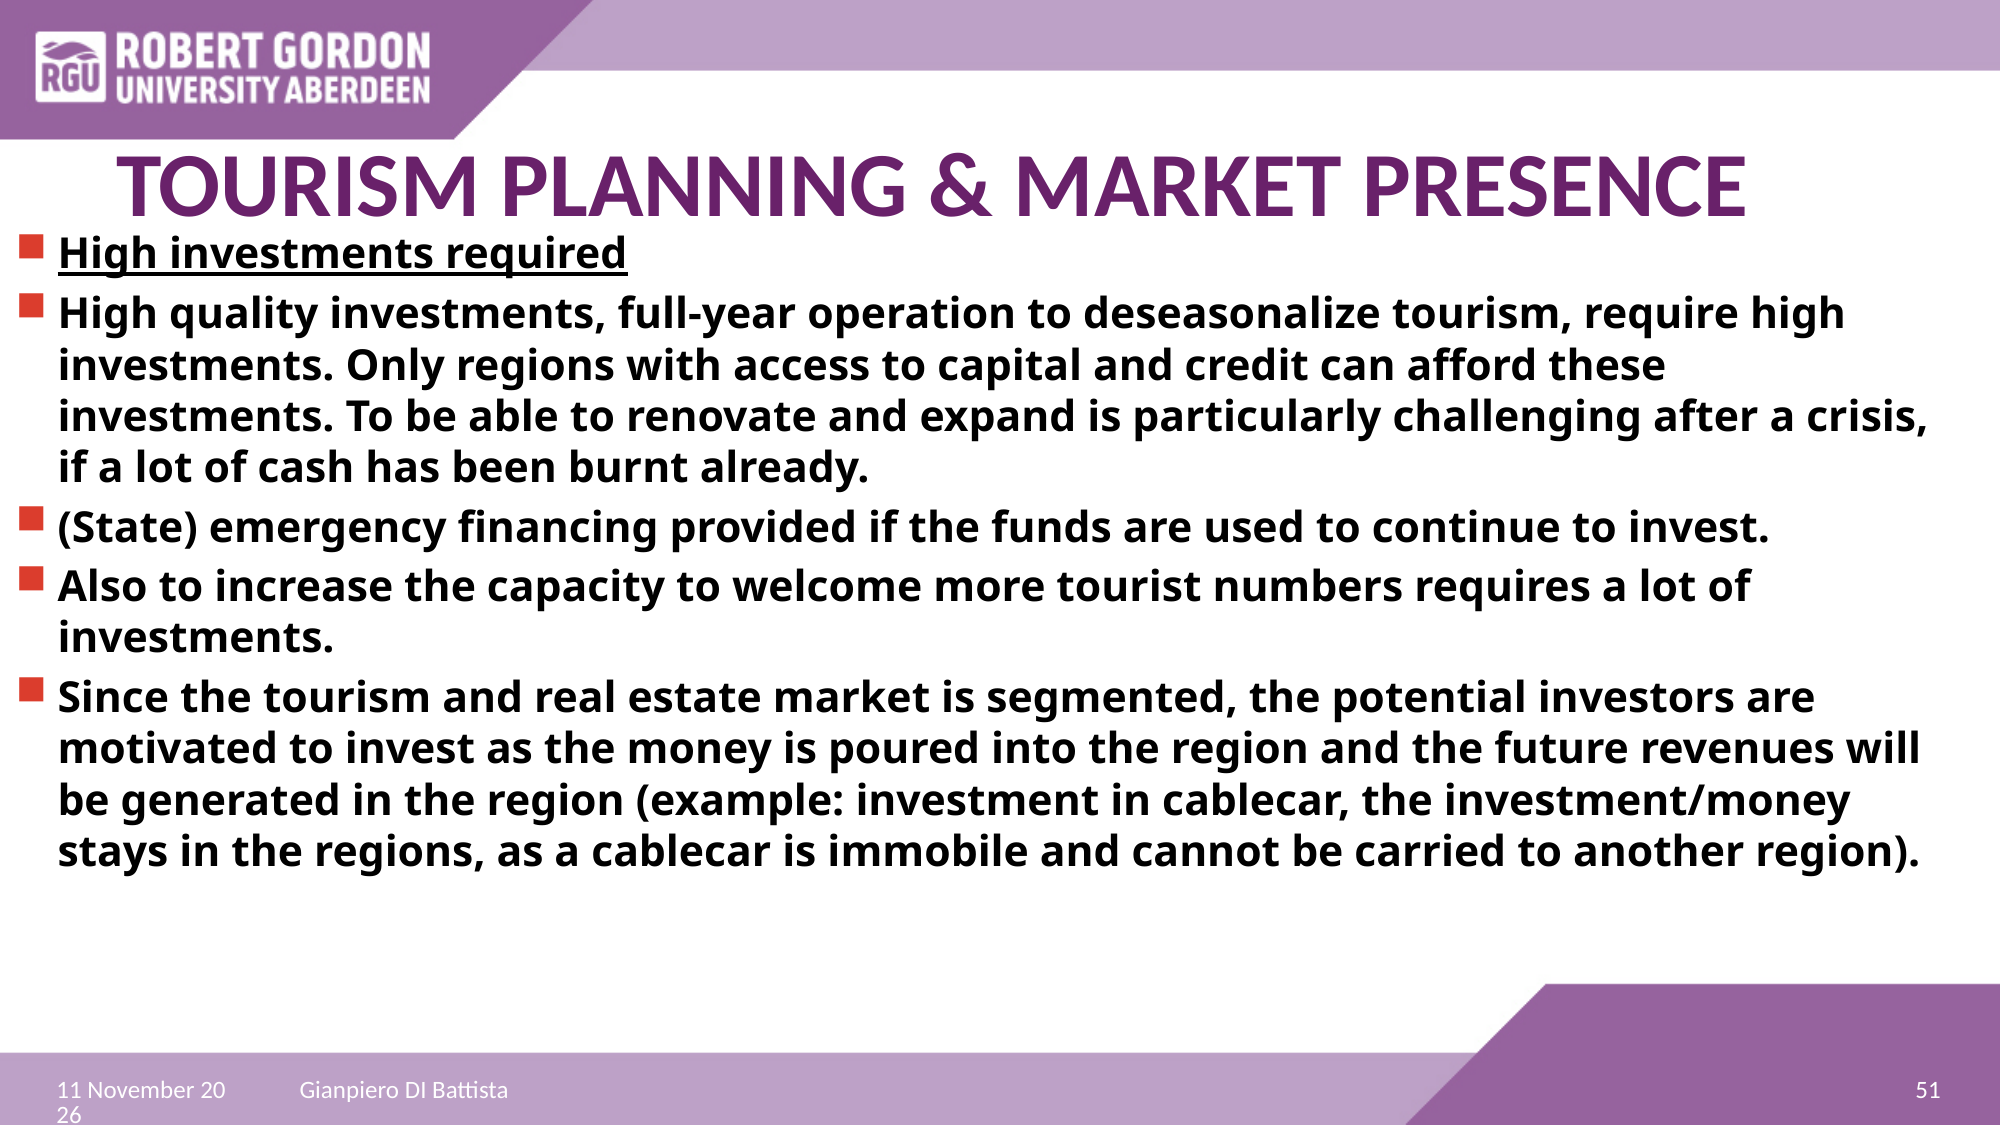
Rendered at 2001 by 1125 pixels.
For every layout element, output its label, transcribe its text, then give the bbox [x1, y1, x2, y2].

footer Gianpiero DI Battista [284, 1058, 1330, 1119]
picture [0, 358, 2000, 1125]
text_box [6, 215, 2000, 358]
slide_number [41, 1058, 250, 1119]
text_box High investments required High quality investments, full-year operation to deseasonalize tourism, require high investments. Only regions with access to capital and credit can afford these investments. To be able to renovate and expand is particularly challenging after a crisis, if a lot of cash has been burnt already. (State) emergency financing provided if the funds are used to continue to invest. Also to increase the capacity to welcome more tourist numbers requires a lot of investments. Since the tourism and real estate market is segmented, the potential investors are motivated to invest as the money is poured into the region and the future revenues will be generated in the region (example: investment in cablecar, the investment/money stays in the regions, as a cablecar is immobile and cannot be carried to another region). [0, 218, 1956, 962]
picture [0, 0, 2000, 218]
slide_number 51 [1412, 1058, 1956, 1119]
title TOURISM PLANNING & MARKET PRESENCE [101, 129, 2000, 215]
